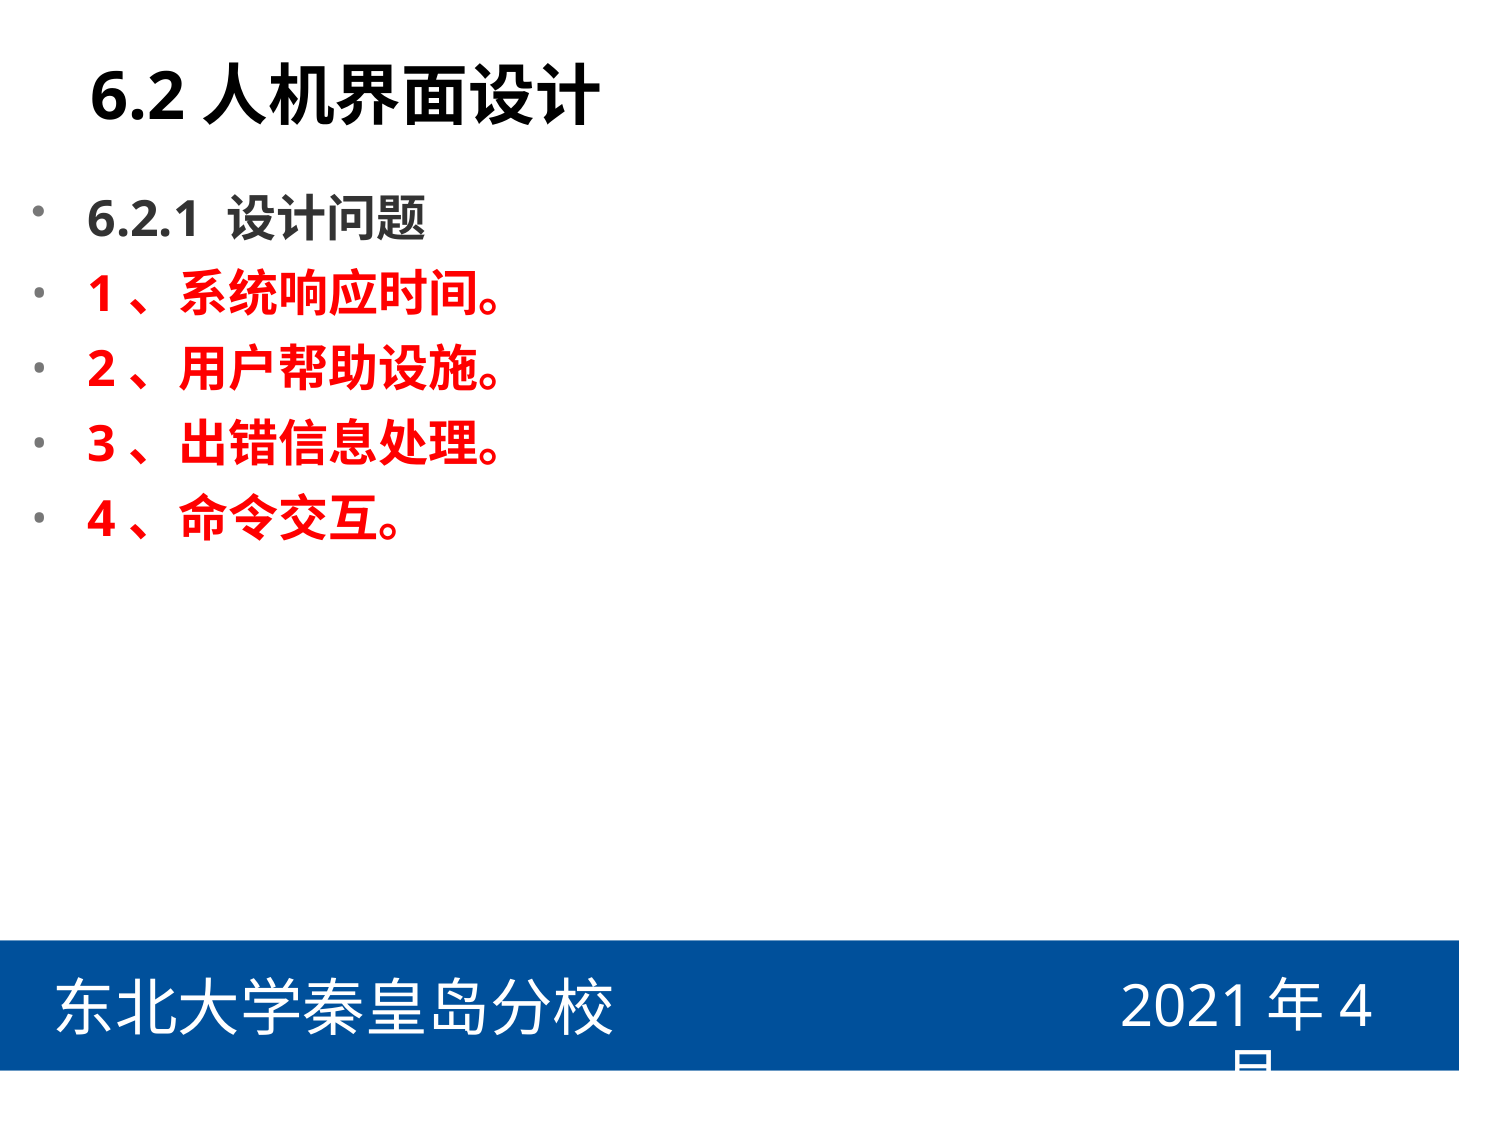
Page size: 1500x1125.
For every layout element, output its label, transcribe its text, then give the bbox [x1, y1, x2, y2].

list 6.2.1 设计问题 1、系统响应时间。 2、用户帮助设施。 3、出错信息处理。 4、命令交互。 [16, 163, 1454, 926]
title 6.2人机界面设计 [74, 44, 1442, 153]
